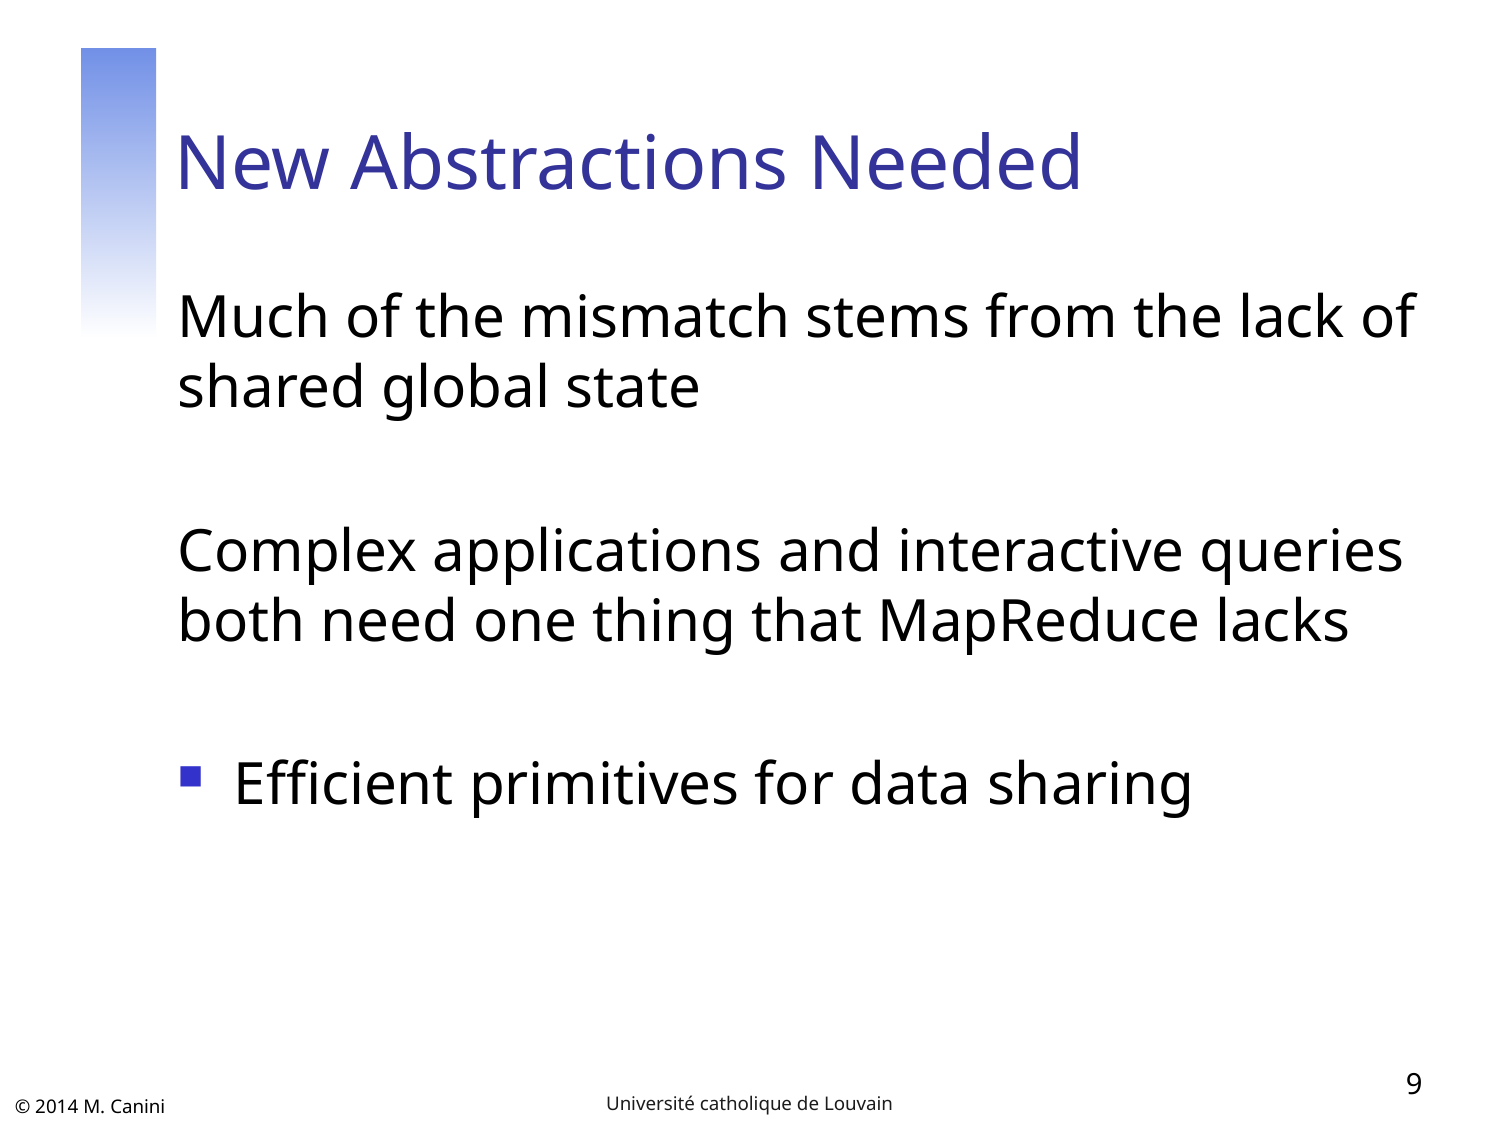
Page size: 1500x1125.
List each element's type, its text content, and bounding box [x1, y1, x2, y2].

title New Abstractions Needed [158, 49, 1438, 213]
footer Université catholique de Louvain [512, 1083, 987, 1125]
list Much of the mismatch stems from the lack of shared global state Complex applications and interactive queries both need one thing that MapReduce lacks Efficient primitives for data sharing [162, 271, 1438, 1016]
slide_number 9 [1124, 1037, 1438, 1113]
